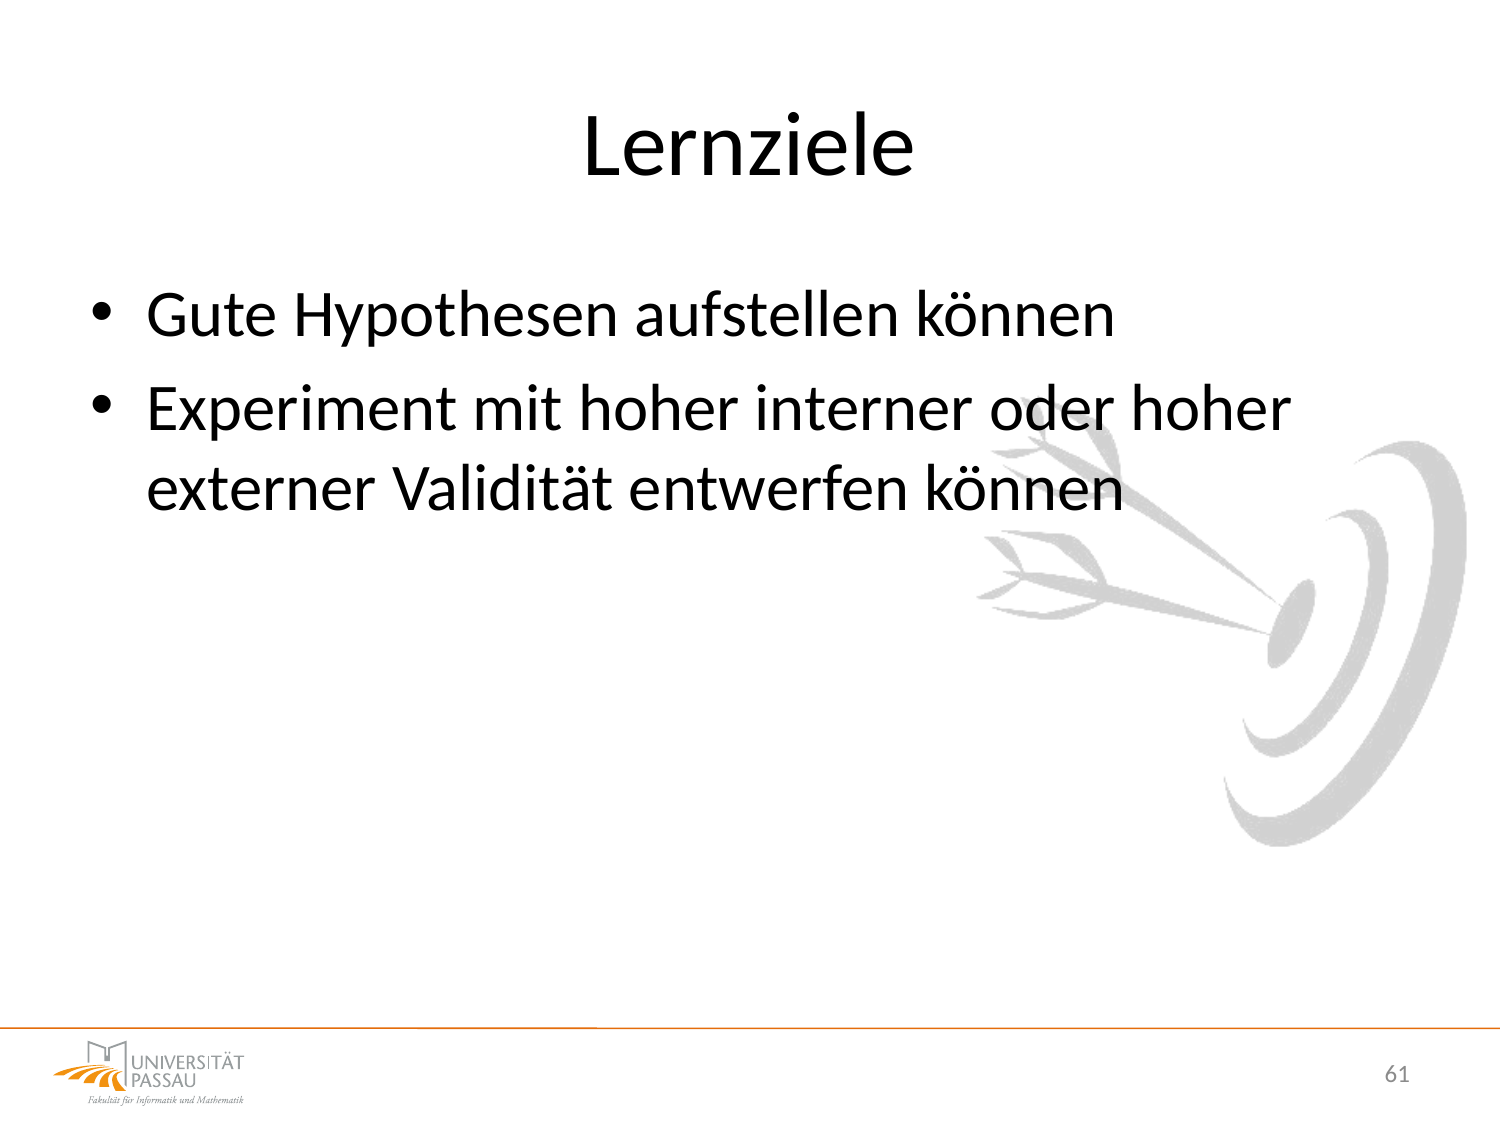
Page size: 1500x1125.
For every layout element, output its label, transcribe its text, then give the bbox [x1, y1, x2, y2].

slide_number 61 [1289, 1042, 1425, 1103]
title Lernziele [75, 45, 1425, 233]
list Gute Hypothesen aufstellen können Experiment mit hoher interner oder hoher externer Validität entwerfen können [75, 262, 1425, 1005]
